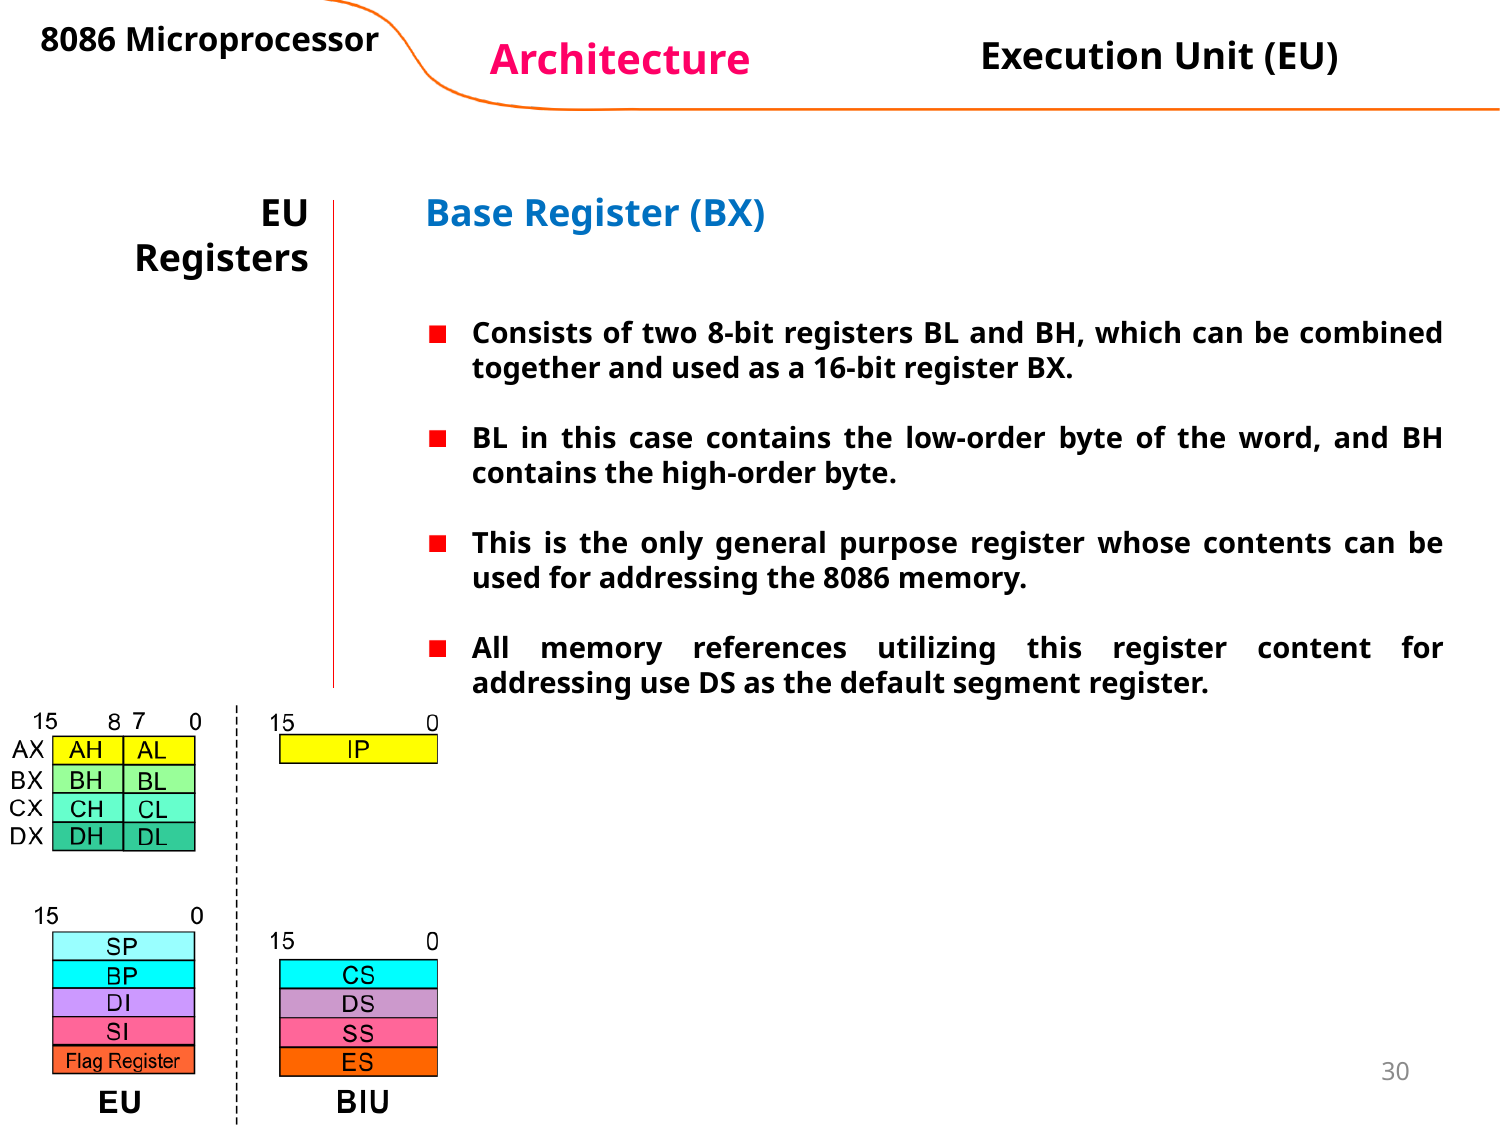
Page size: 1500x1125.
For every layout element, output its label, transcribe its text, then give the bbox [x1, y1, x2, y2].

text_box Base Register (BX) Consists of two 8-bit registers BL and BH, which can be combined together and used as a 16-bit register BX. BL in this case contains the low-order byte of the word, and BH contains the high-order byte. This is the only general purpose register whose contents can be used for addressing the 8086 memory. All memory references utilizing this register content for addressing use DS as the default segment register. [410, 182, 1460, 707]
text_box EU Registers [119, 181, 325, 287]
text_box 8086 Microprocessor [10, 10, 411, 66]
picture [425, 636, 446, 657]
picture [425, 531, 446, 552]
picture [10, 705, 438, 1125]
picture [425, 426, 446, 447]
title Architecture [474, 18, 1463, 99]
text_box Execution Unit (EU) [859, 24, 1460, 85]
picture [308, 0, 1500, 111]
picture [425, 321, 446, 343]
slide_number 30 [1074, 1042, 1425, 1103]
